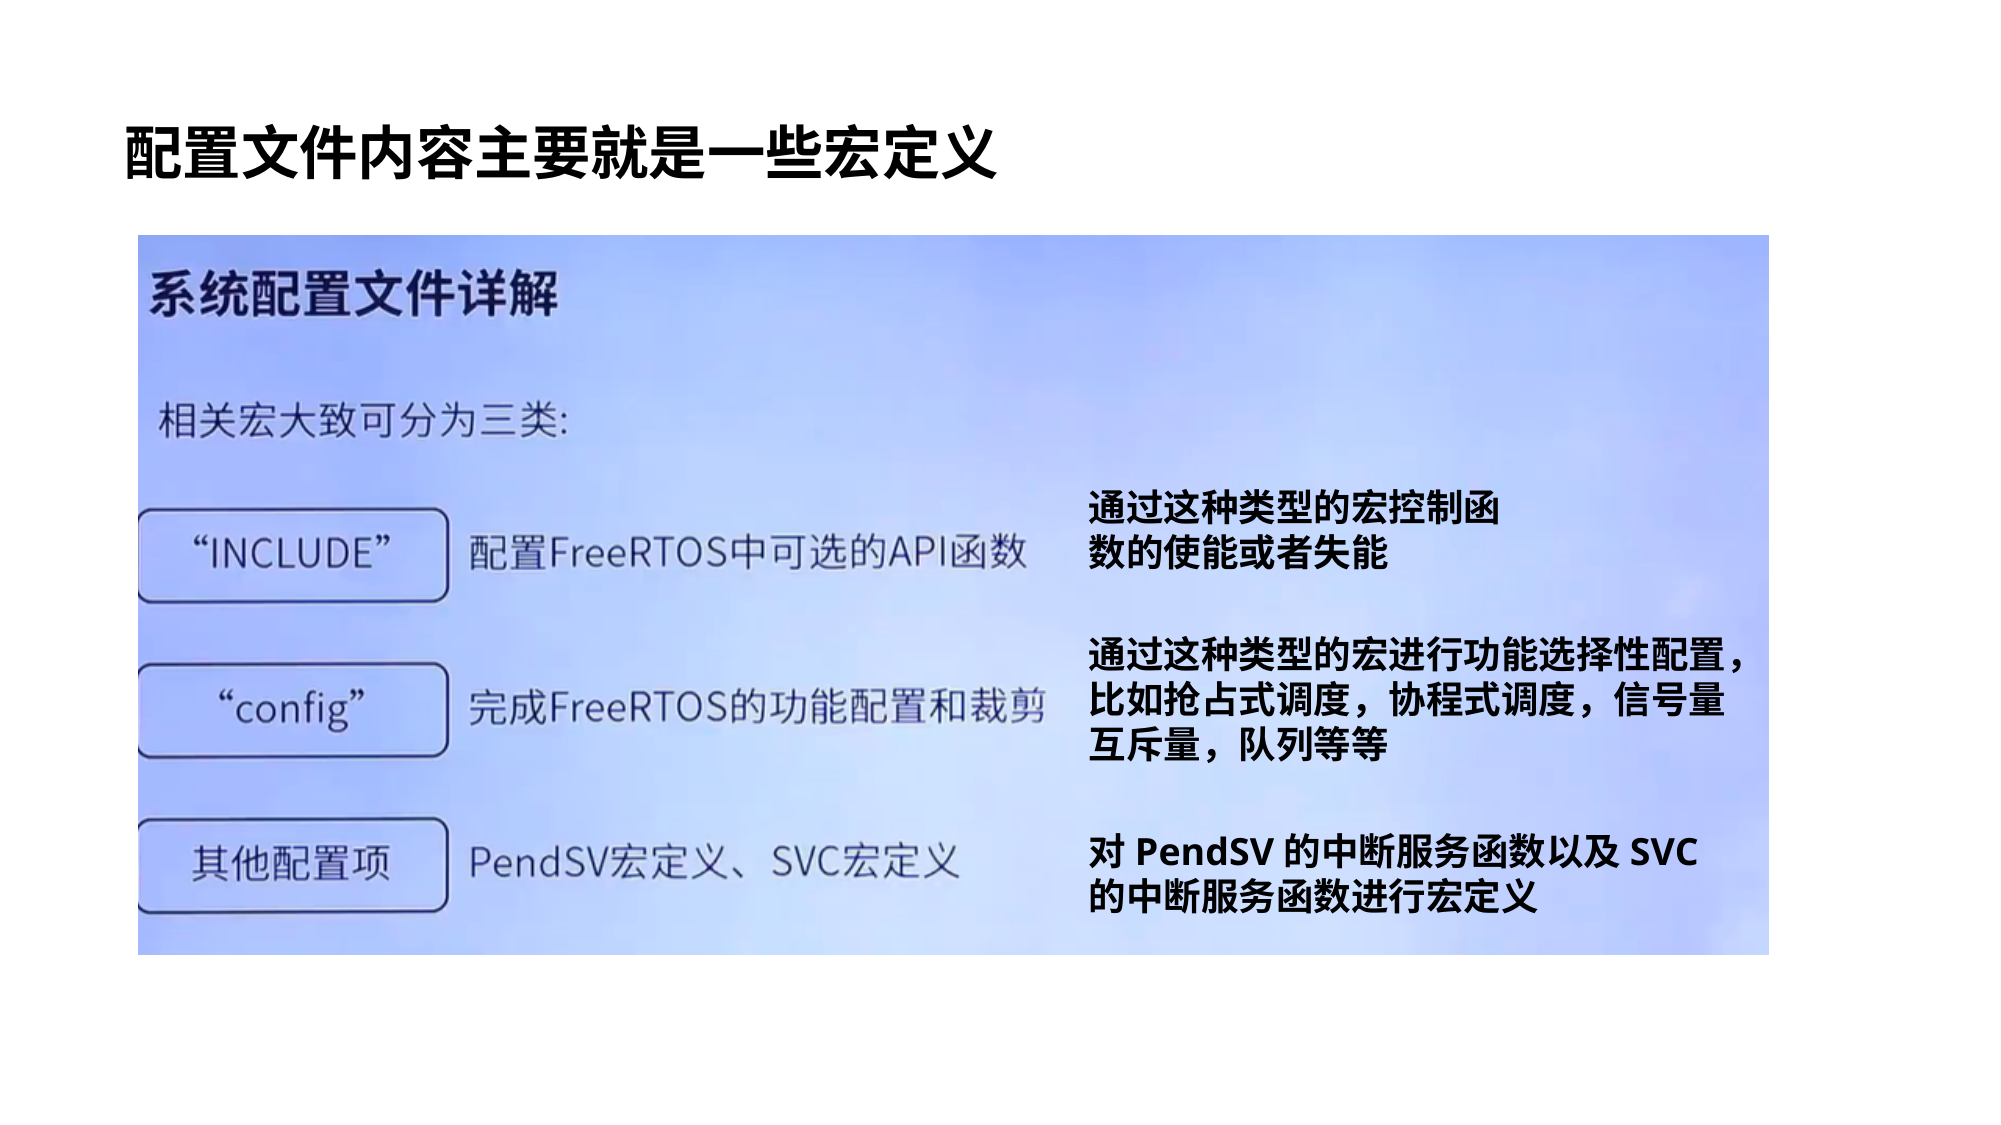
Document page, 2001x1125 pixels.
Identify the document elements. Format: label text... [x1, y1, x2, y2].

picture [138, 235, 1769, 955]
text_box 配置文件内容主要就是一些宏定义 [110, 108, 1057, 194]
